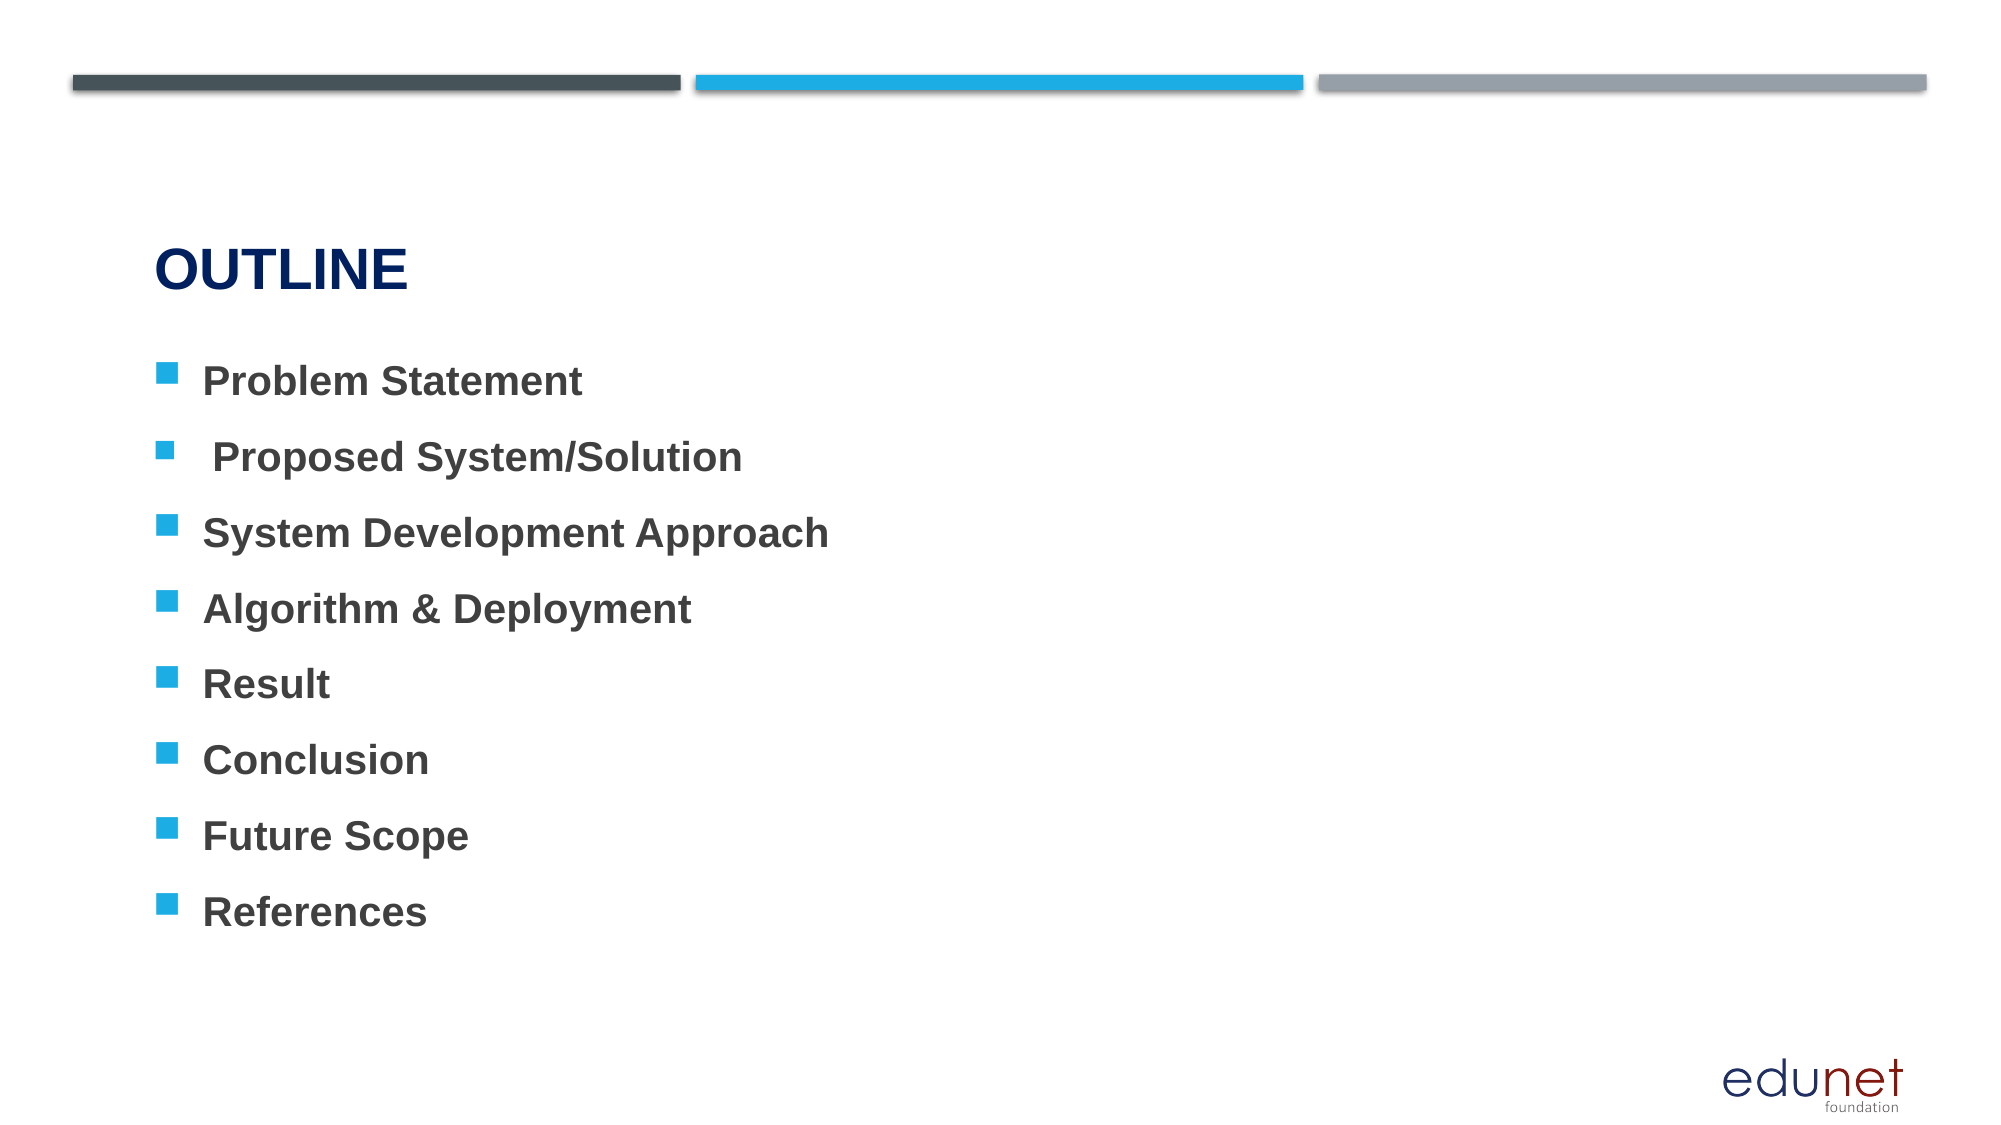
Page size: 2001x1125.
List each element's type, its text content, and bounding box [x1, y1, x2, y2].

list Problem Statement Proposed System/Solution System Development Approach Algorithm & Deployment Result Conclusion Future Scope References [137, 265, 1945, 1125]
title OUTLINE [139, 91, 1865, 265]
